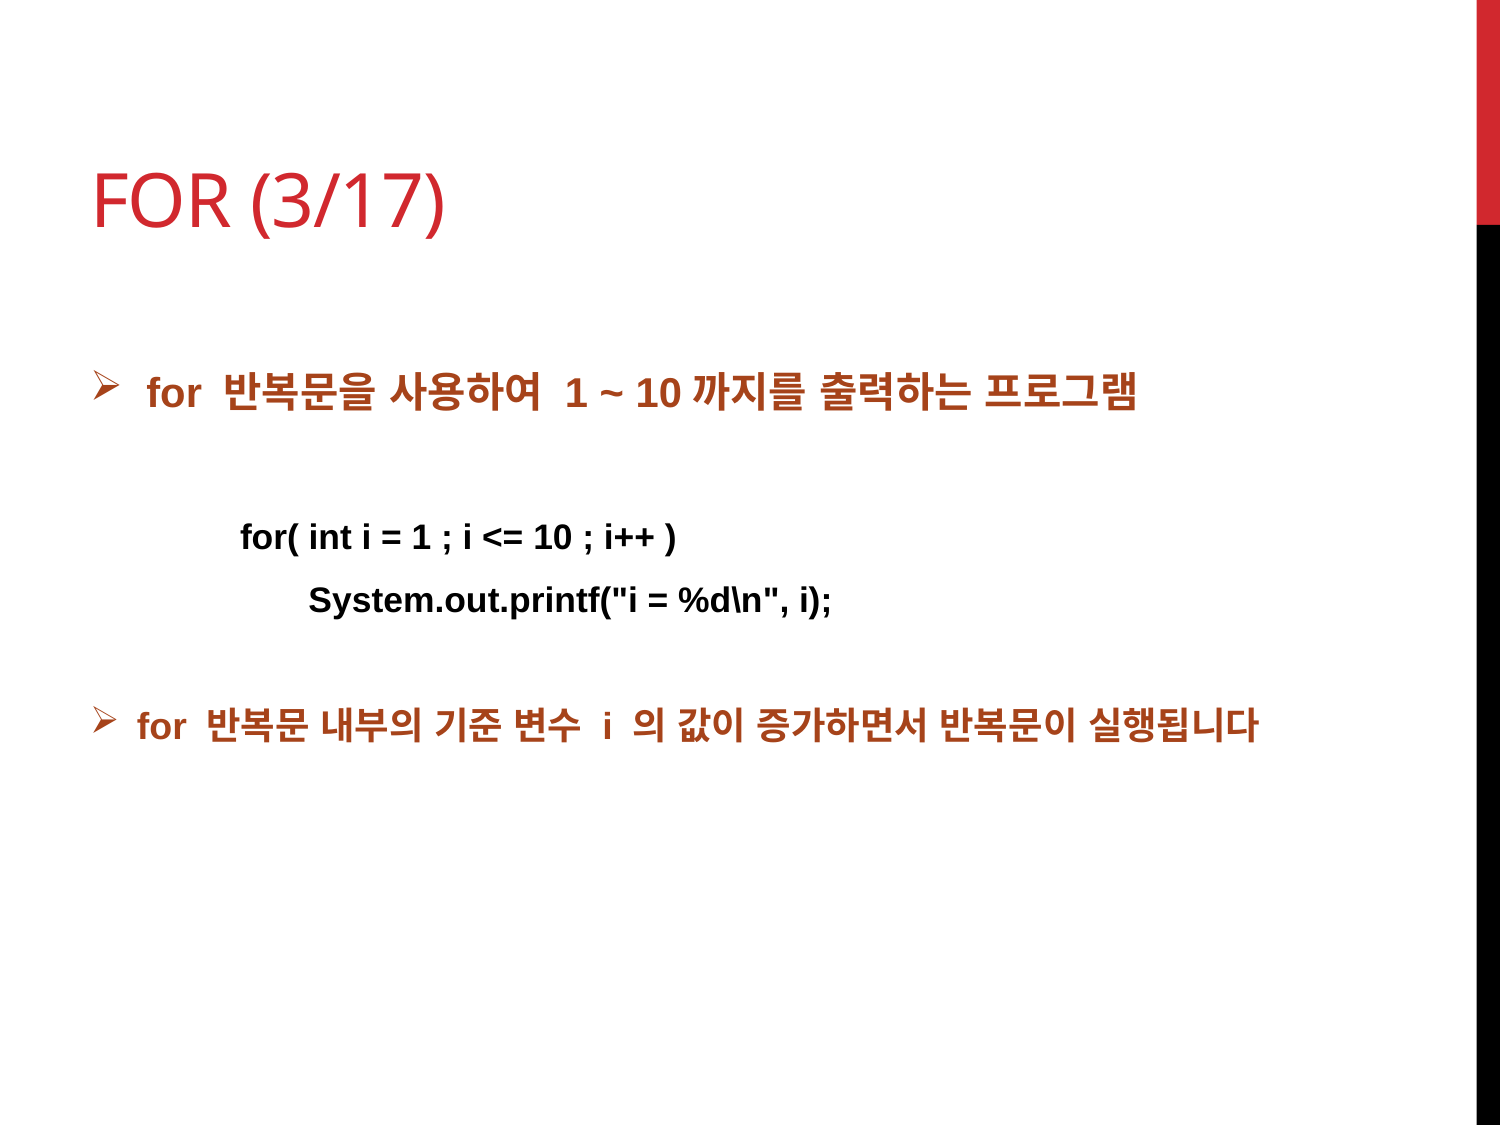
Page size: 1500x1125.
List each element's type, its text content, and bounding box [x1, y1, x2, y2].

title for (3/17) [75, 25, 1471, 250]
list for 반복문을 사용하여 1 ~ 10까지를 출력하는 프로그램 for( int i = 1 ; i <= 10 ; i++ ) System.out.printf("i = %d\n", i); for 반복문 내부의 기준 변수 i 의 값이 증가하면서 반복문이 실행됩니다 [75, 287, 1325, 1005]
